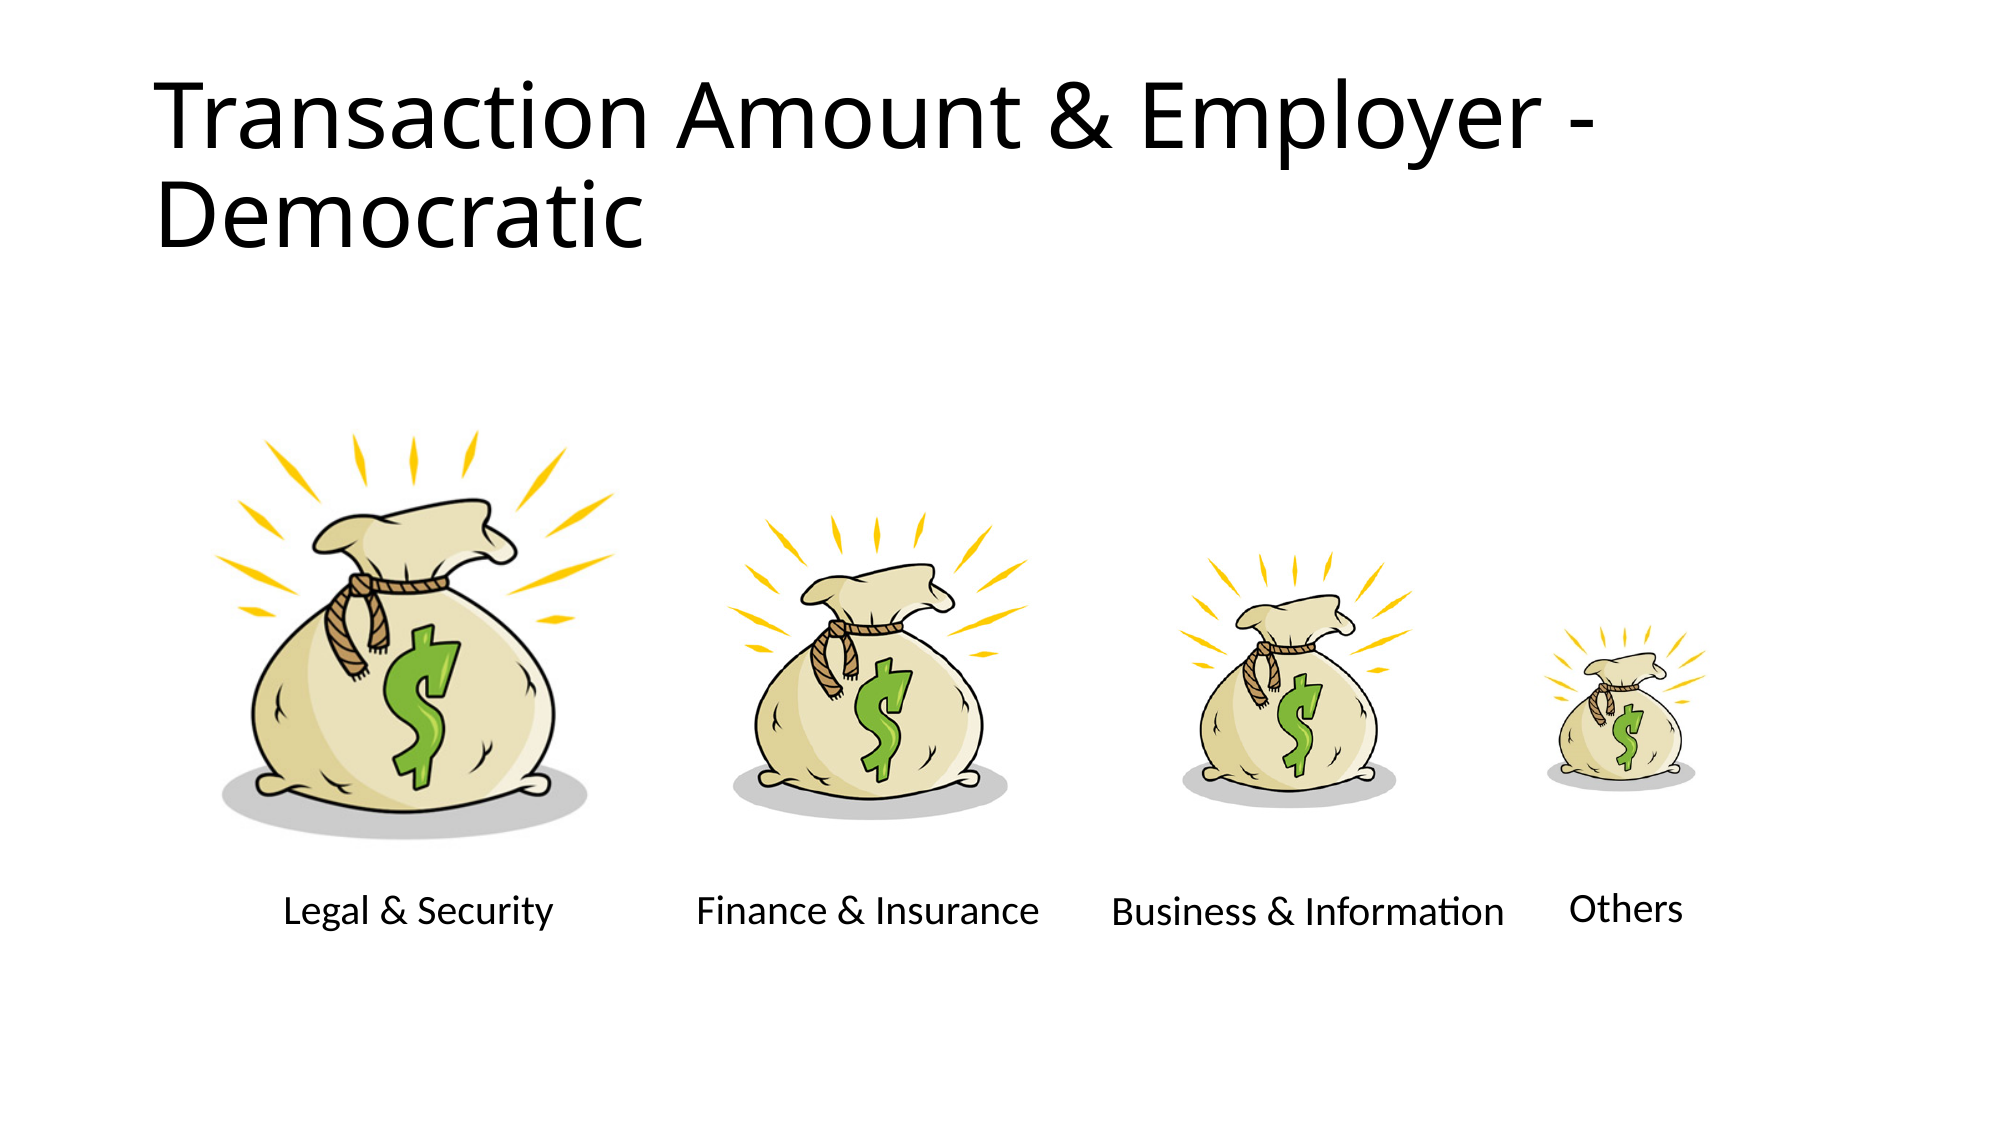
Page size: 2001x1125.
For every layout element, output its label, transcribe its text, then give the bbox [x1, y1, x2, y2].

text_box Legal & Security [127, 875, 577, 941]
picture [1534, 620, 1719, 800]
text_box Others [1335, 872, 1918, 938]
text_box Business & Information [1096, 876, 1521, 941]
text_box Finance & Insurance [577, 875, 1160, 941]
picture [1164, 544, 1431, 822]
picture [191, 419, 647, 862]
title Transaction Amount & Employer - Democratic [138, 60, 1864, 278]
picture [709, 503, 1052, 836]
